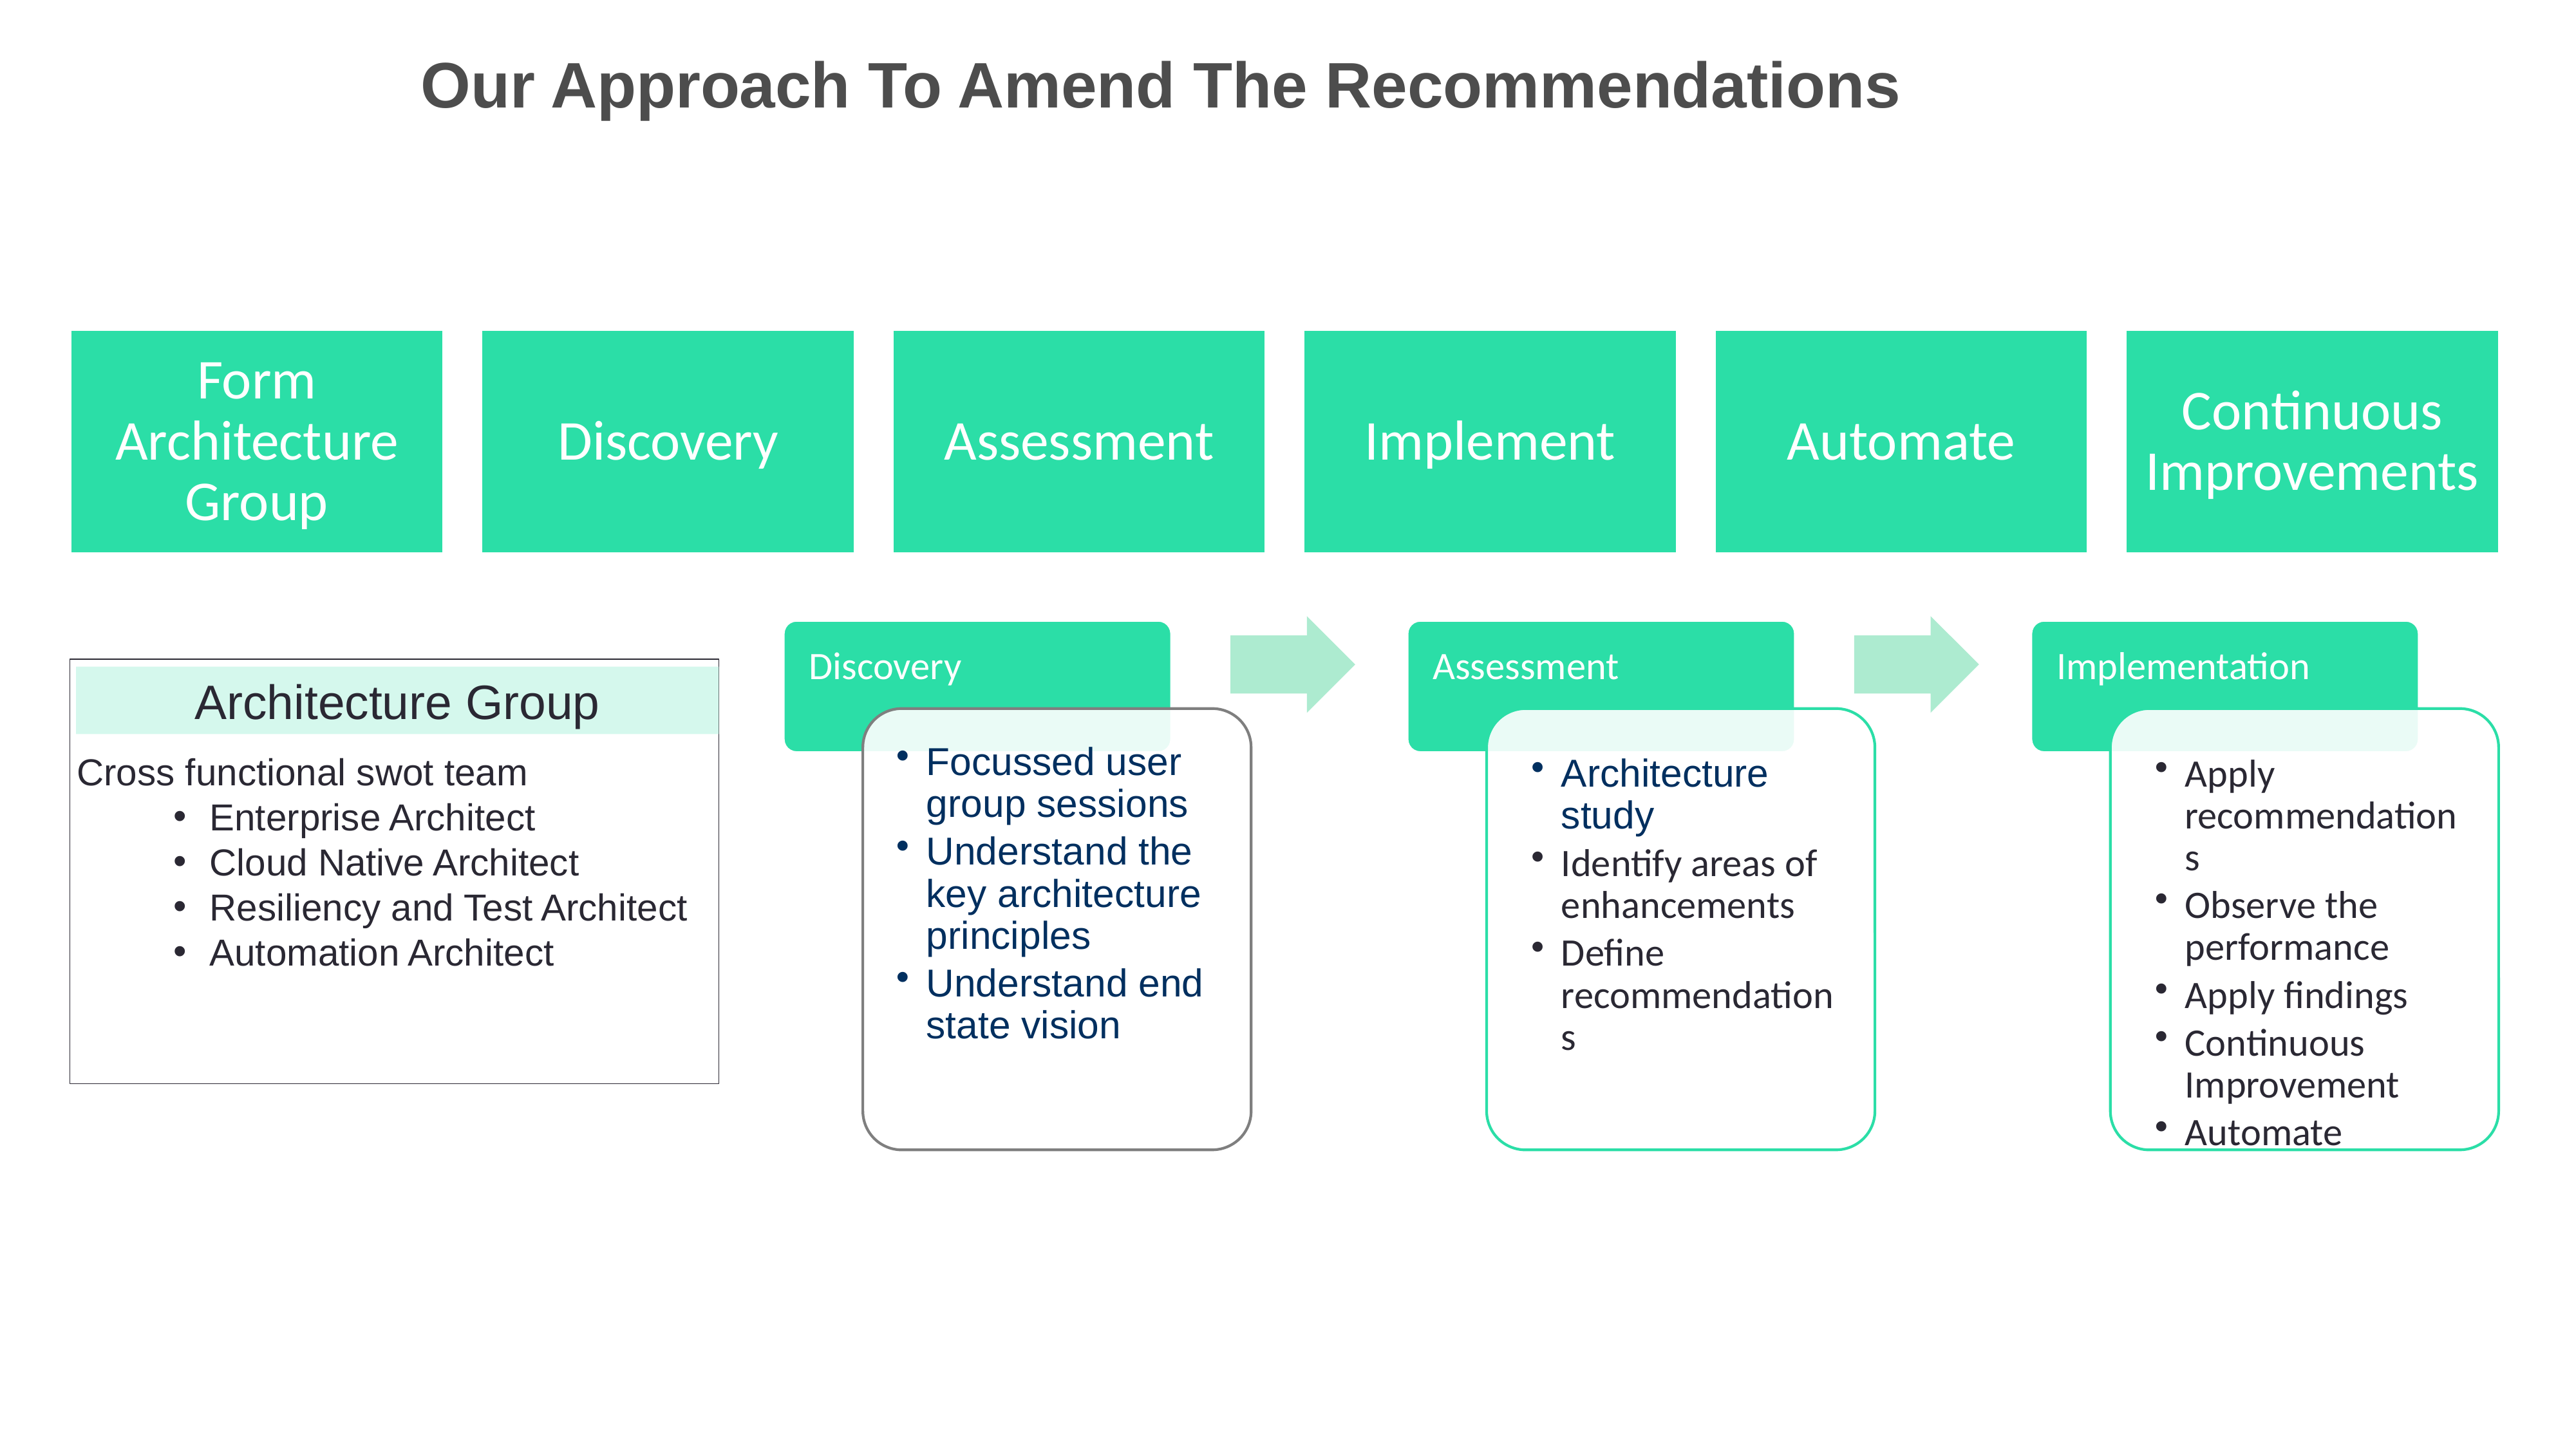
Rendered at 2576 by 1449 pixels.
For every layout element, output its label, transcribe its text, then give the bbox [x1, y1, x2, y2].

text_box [69, 309, 2500, 574]
text_box Architecture Group [76, 666, 719, 734]
text_box [70, 659, 719, 743]
title Our Approach To Amend The Recommendations [25, 39, 2297, 169]
text_box Cross functional swot team Enterprise Architect Cloud Native Architect Resiliency and Test Architect Automation Architect [67, 743, 777, 1339]
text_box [782, 312, 2500, 1449]
